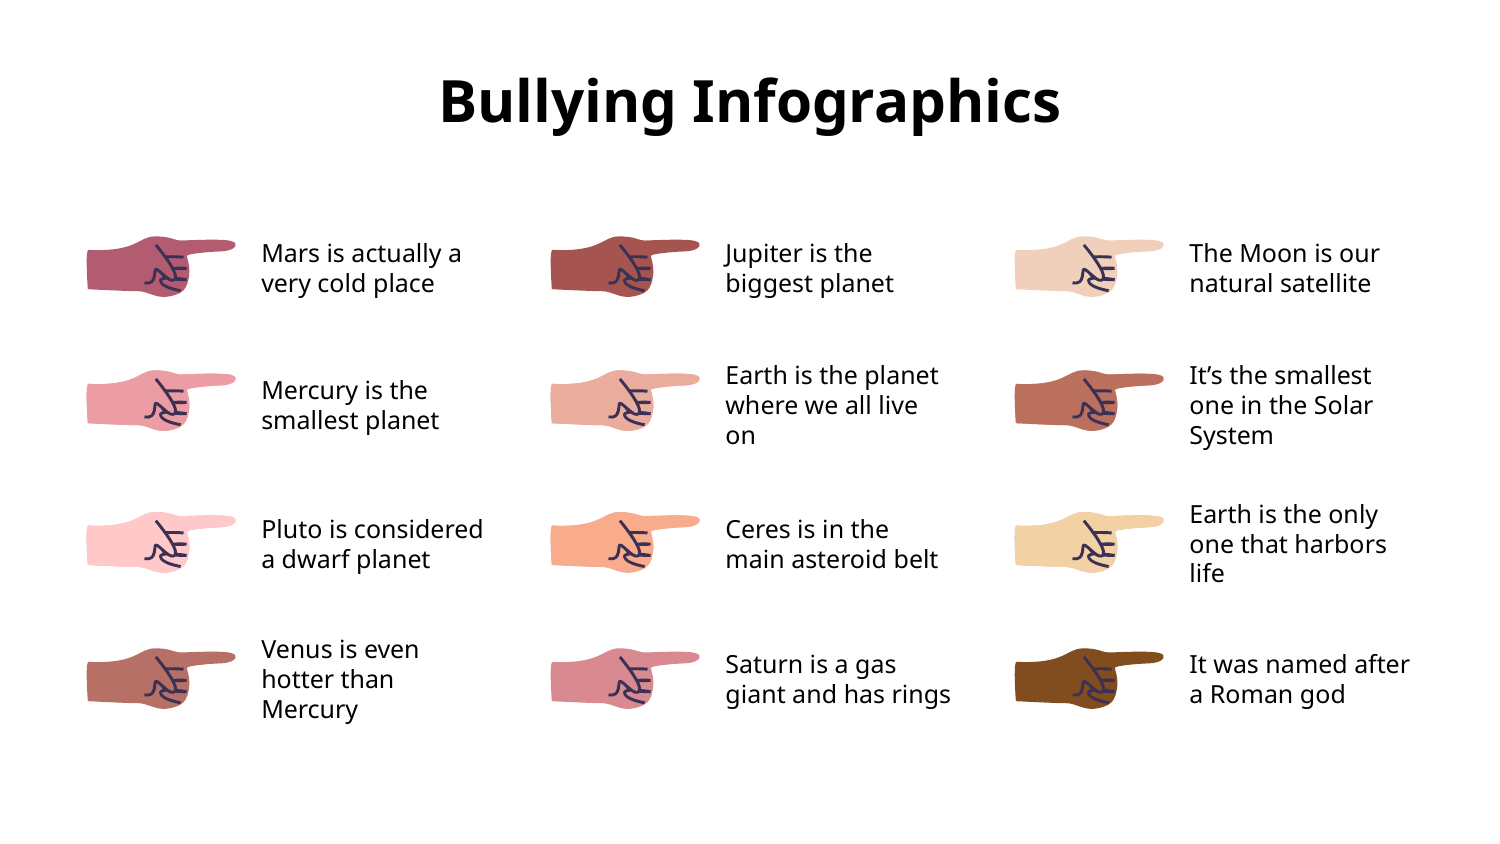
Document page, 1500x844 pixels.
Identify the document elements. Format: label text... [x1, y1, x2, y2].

text_box Venus is even hotter than Mercury [246, 641, 505, 717]
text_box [560, 197, 676, 325]
text_box The Moon is our natural satellite [1174, 230, 1433, 305]
text_box Earth is the planet where we all live on [710, 367, 969, 443]
text_box Pluto is considered a dwarf planet [246, 505, 505, 581]
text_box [1024, 473, 1140, 601]
text_box It’s the smallest one in the Solar System [1174, 367, 1433, 443]
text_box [96, 473, 212, 601]
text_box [560, 610, 676, 737]
text_box Saturn is a gas giant and has rings [710, 641, 969, 717]
text_box Jupiter is the biggest planet [710, 230, 969, 305]
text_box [96, 610, 212, 737]
text_box Mercury is the smallest planet [246, 367, 505, 443]
text_box It was named after a Roman god [1174, 641, 1433, 717]
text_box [96, 332, 212, 459]
text_box Earth is the only one that harbors life [1174, 505, 1433, 581]
text_box Ceres is in the main asteroid belt [710, 505, 969, 581]
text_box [1024, 332, 1140, 459]
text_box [1024, 197, 1140, 325]
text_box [96, 197, 212, 325]
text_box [560, 473, 676, 601]
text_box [1024, 610, 1140, 737]
title Bullying Infographics [118, 60, 1382, 139]
text_box Mars is actually a very cold place [246, 230, 505, 305]
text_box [560, 332, 676, 459]
